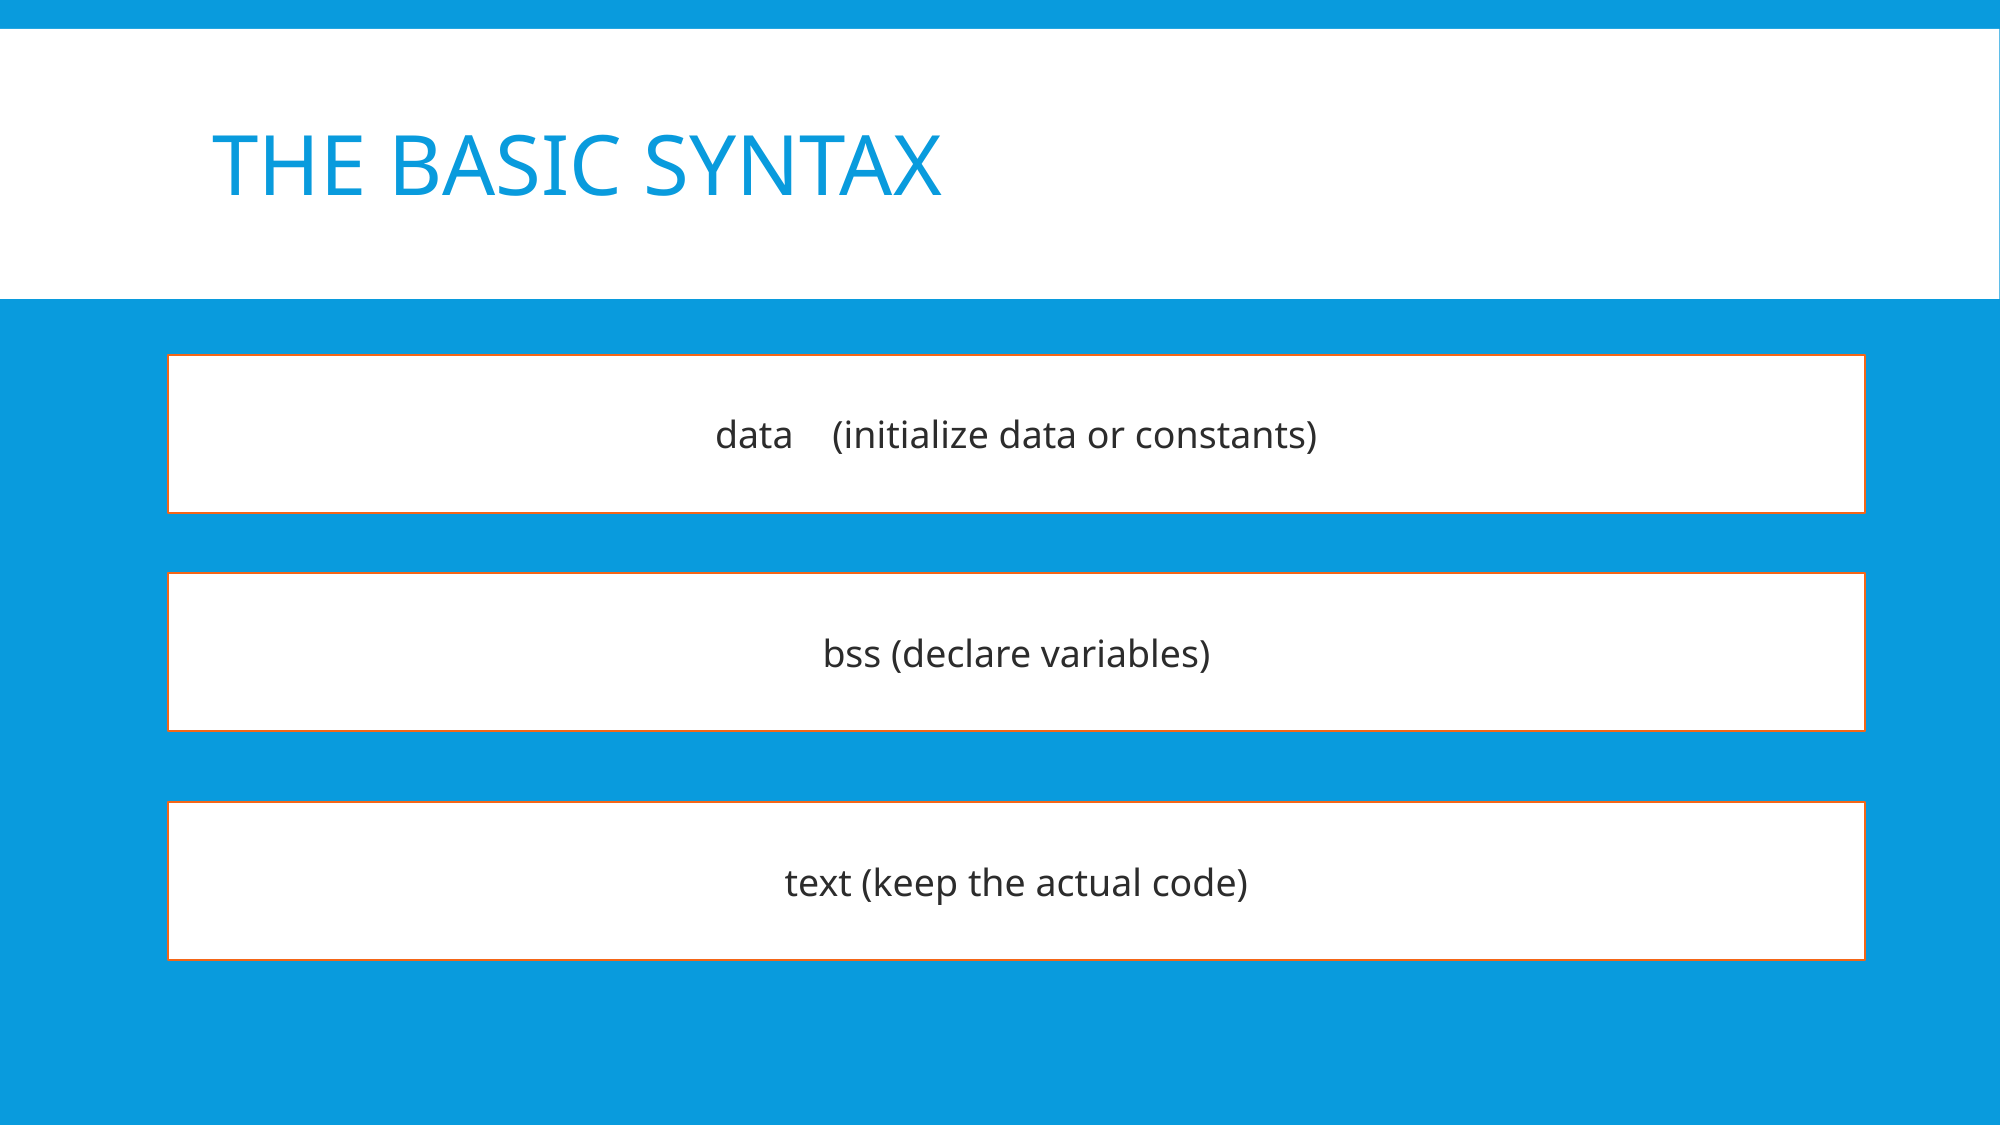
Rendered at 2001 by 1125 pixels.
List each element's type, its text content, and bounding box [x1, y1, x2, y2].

title The basic syntax [197, 46, 1803, 295]
text_box data (initialize data or constants) [167, 354, 1866, 514]
text_box bss (declare variables) [167, 572, 1866, 732]
text_box text (keep the actual code) [167, 801, 1866, 961]
